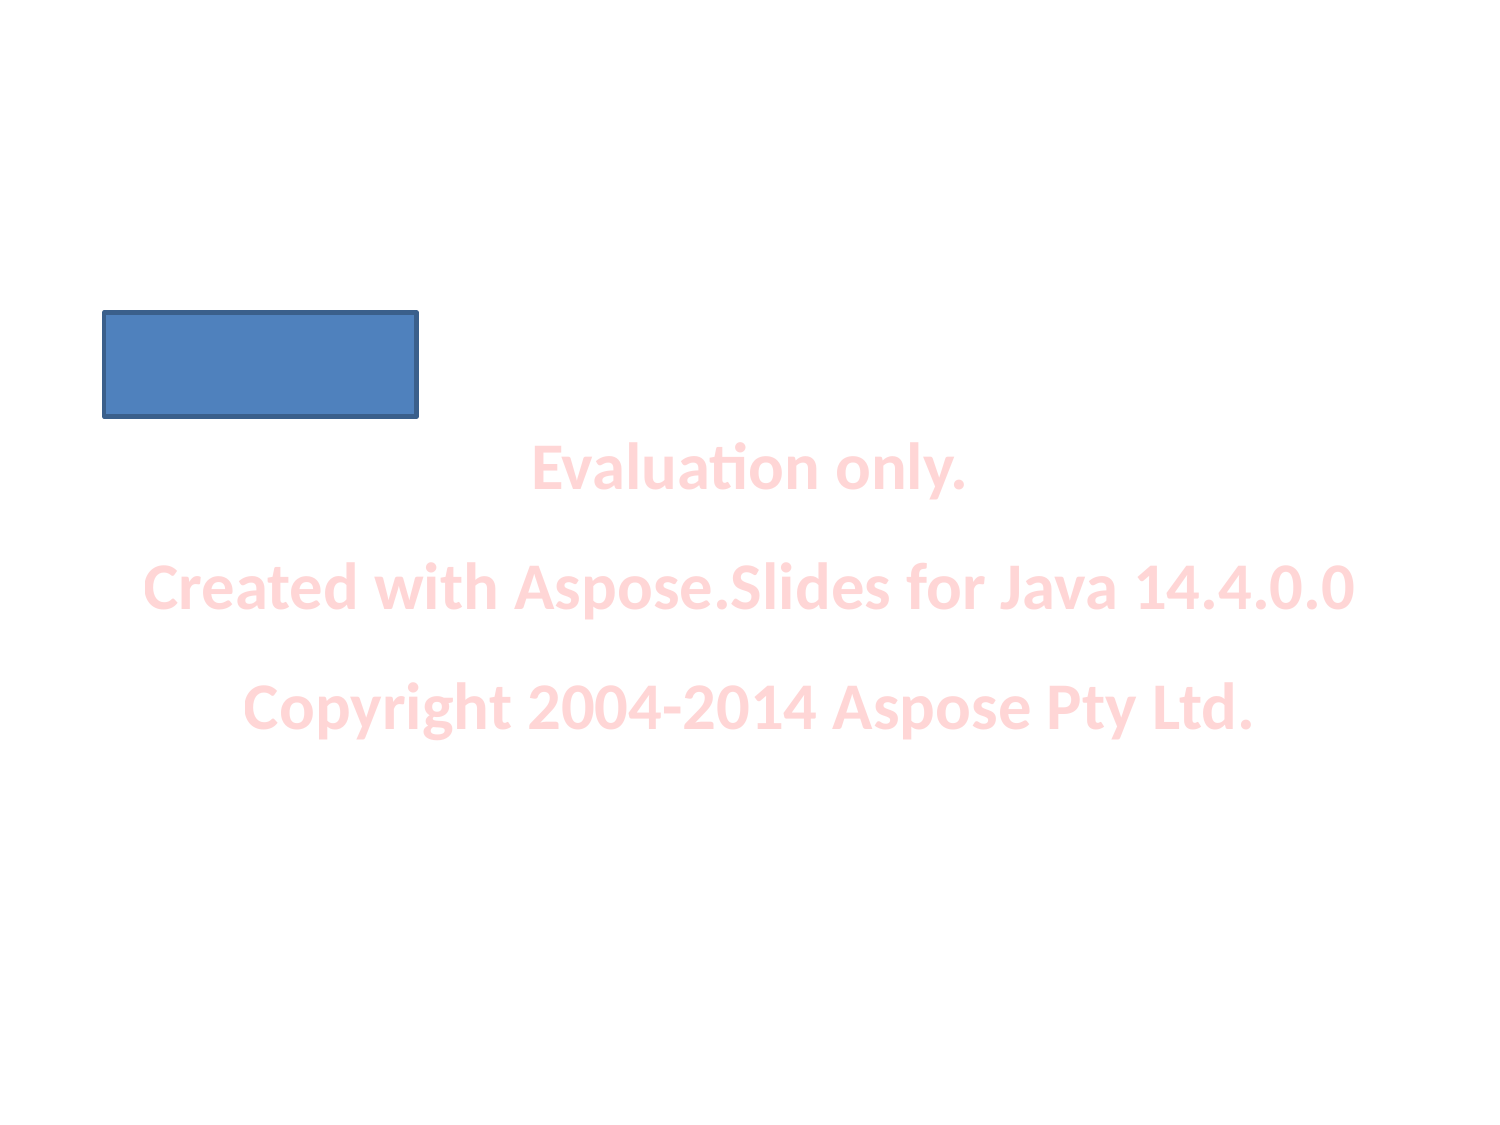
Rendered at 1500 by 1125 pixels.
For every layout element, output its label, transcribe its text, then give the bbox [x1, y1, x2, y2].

text_box [102, 310, 419, 419]
text_box Evaluation only. Created with Aspose.Slides for Java 14.4.0.0 Copyright 2004-2014 Aspose Pty Ltd. [128, 375, 1371, 750]
